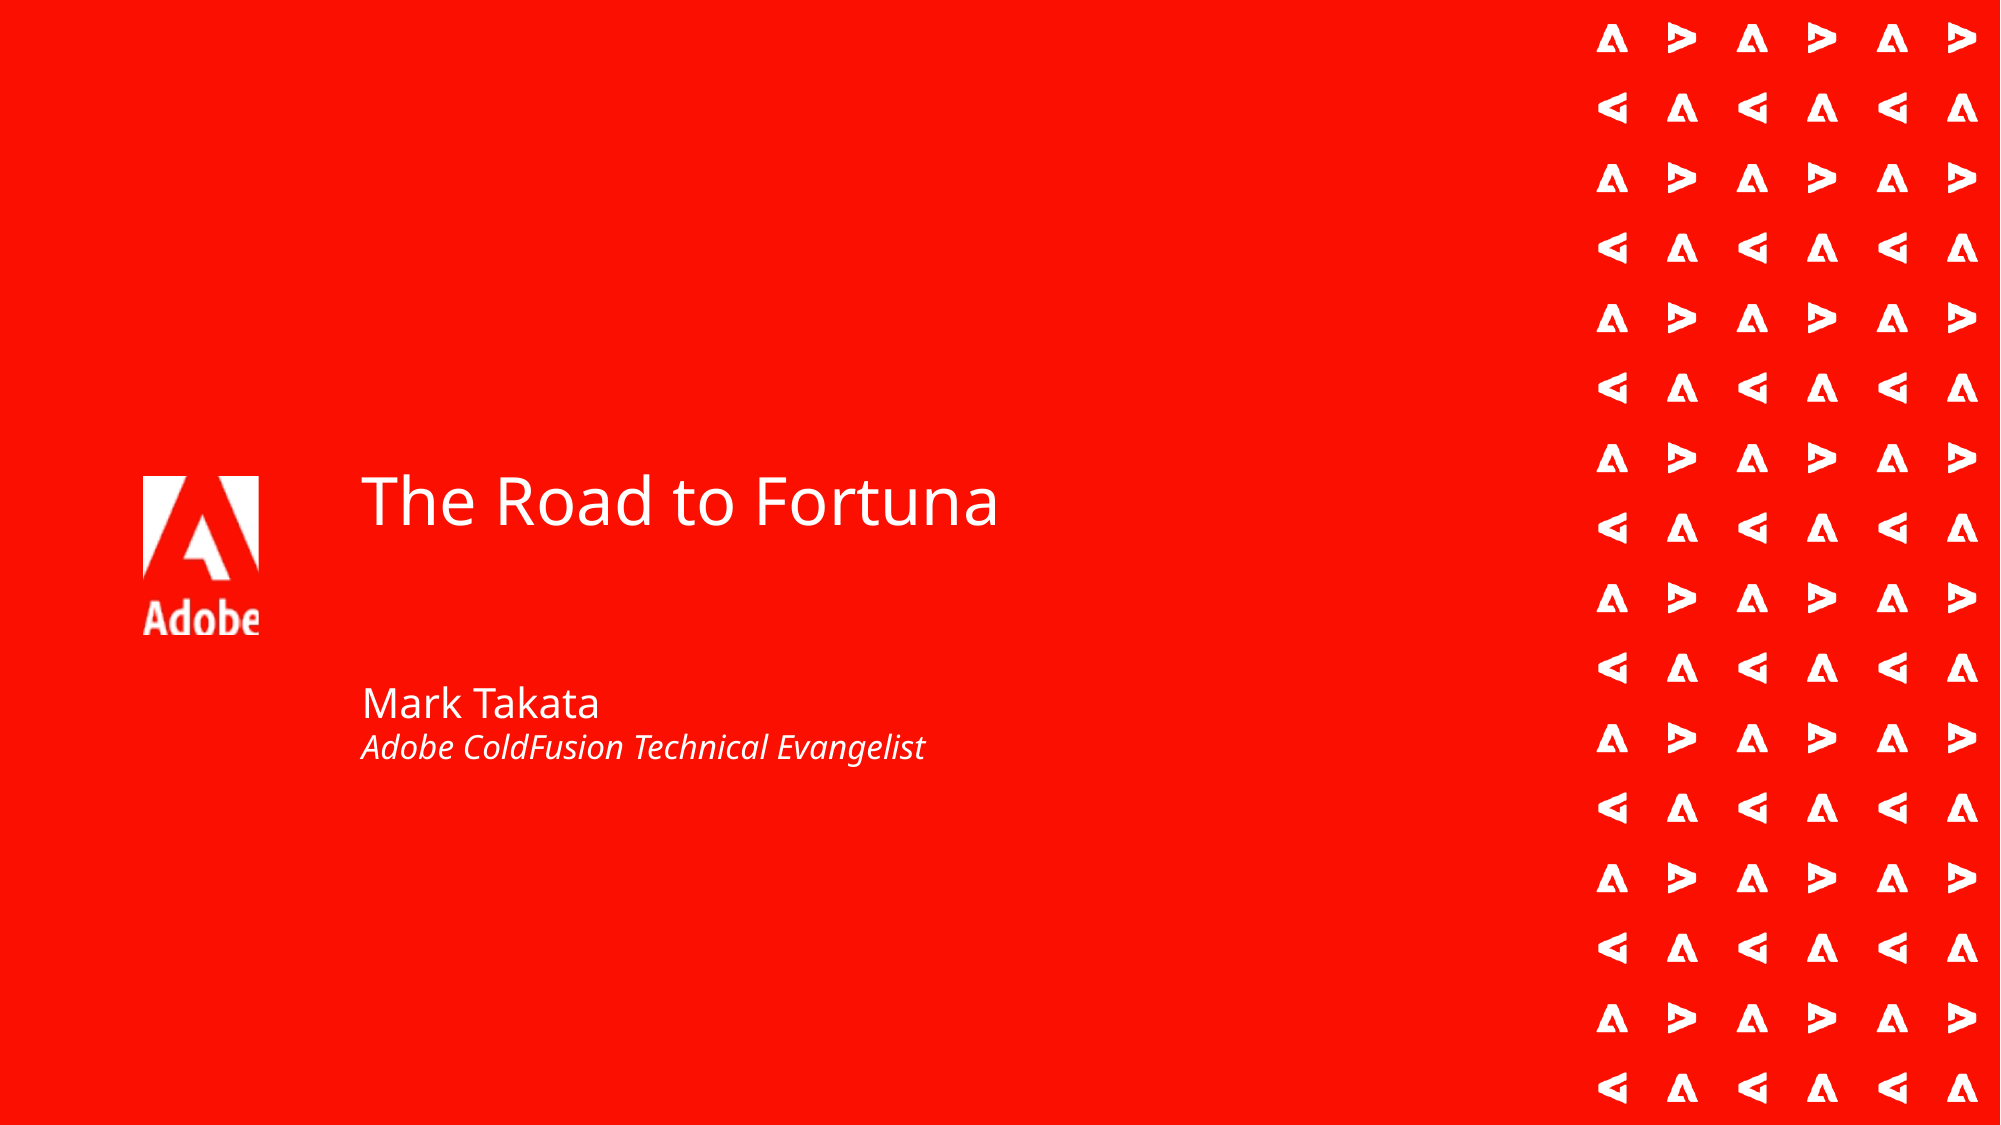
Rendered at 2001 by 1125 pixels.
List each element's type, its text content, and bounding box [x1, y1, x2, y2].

picture [0, 0, 2000, 1125]
subtitle Mark Takata Adobe ColdFusion Technical Evangelist [361, 676, 1331, 854]
title The Road to Fortuna [361, 458, 1698, 659]
